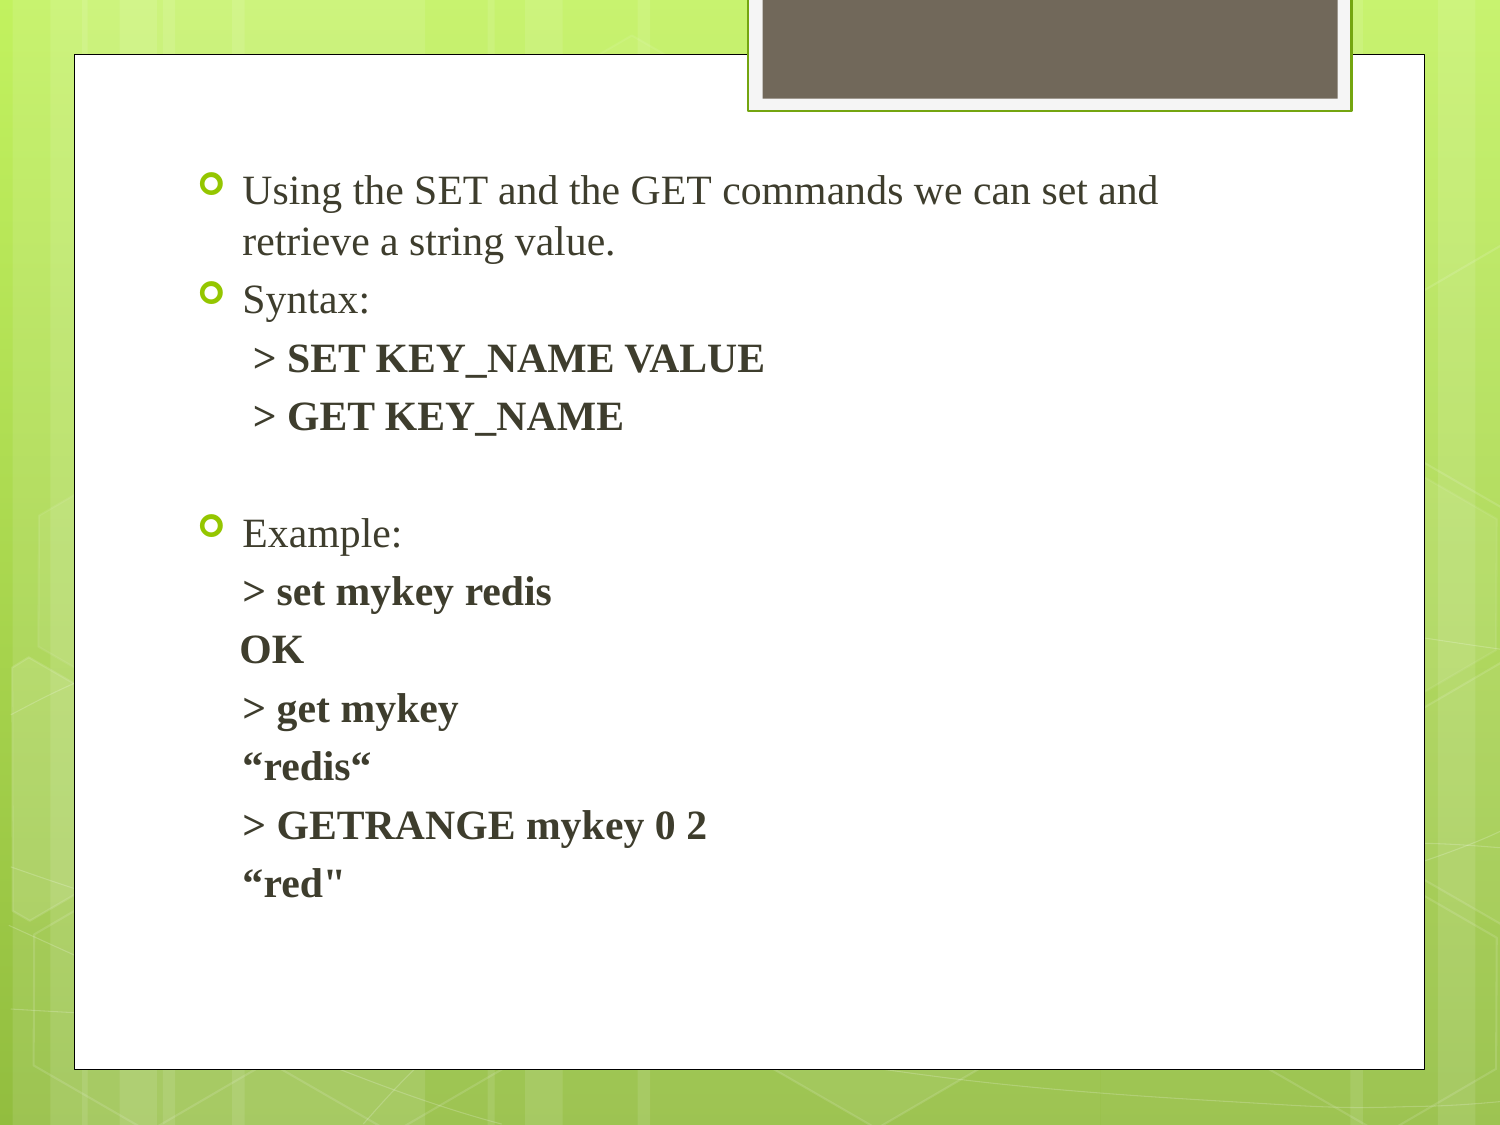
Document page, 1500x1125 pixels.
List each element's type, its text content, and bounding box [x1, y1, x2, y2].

list Using the SET and the GET commands we can set and retrieve a string value. Syntax: > SET KEY_NAME VALUE > GET KEY_NAME Example: > set mykey redis OK > get mykey “redis“ > GETRANGE mykey 0 2 “red" [171, 155, 1283, 957]
